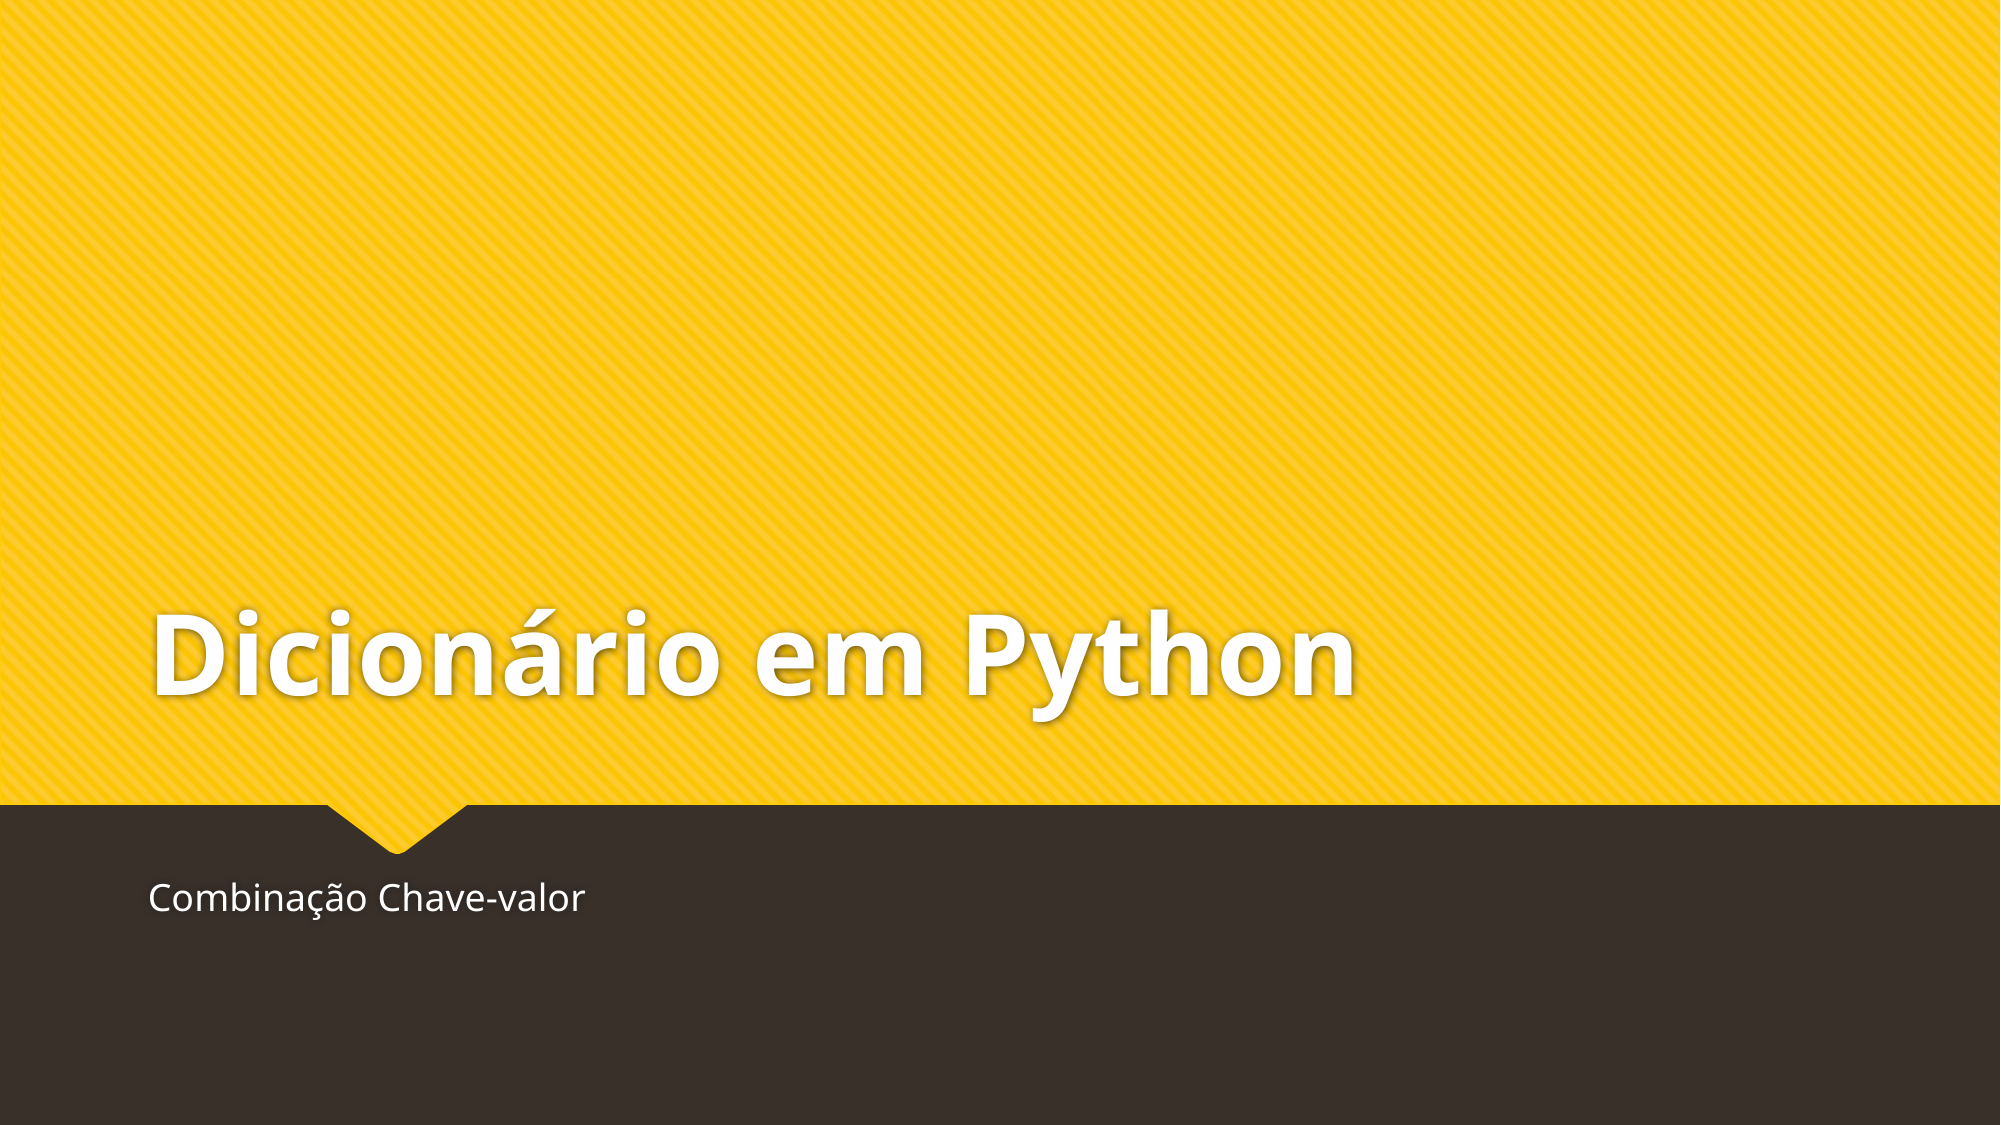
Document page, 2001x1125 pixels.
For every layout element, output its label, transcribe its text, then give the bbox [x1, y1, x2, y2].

subtitle Combinação Chave-valor [132, 866, 1868, 938]
title Dicionário em Python [132, 237, 1868, 726]
